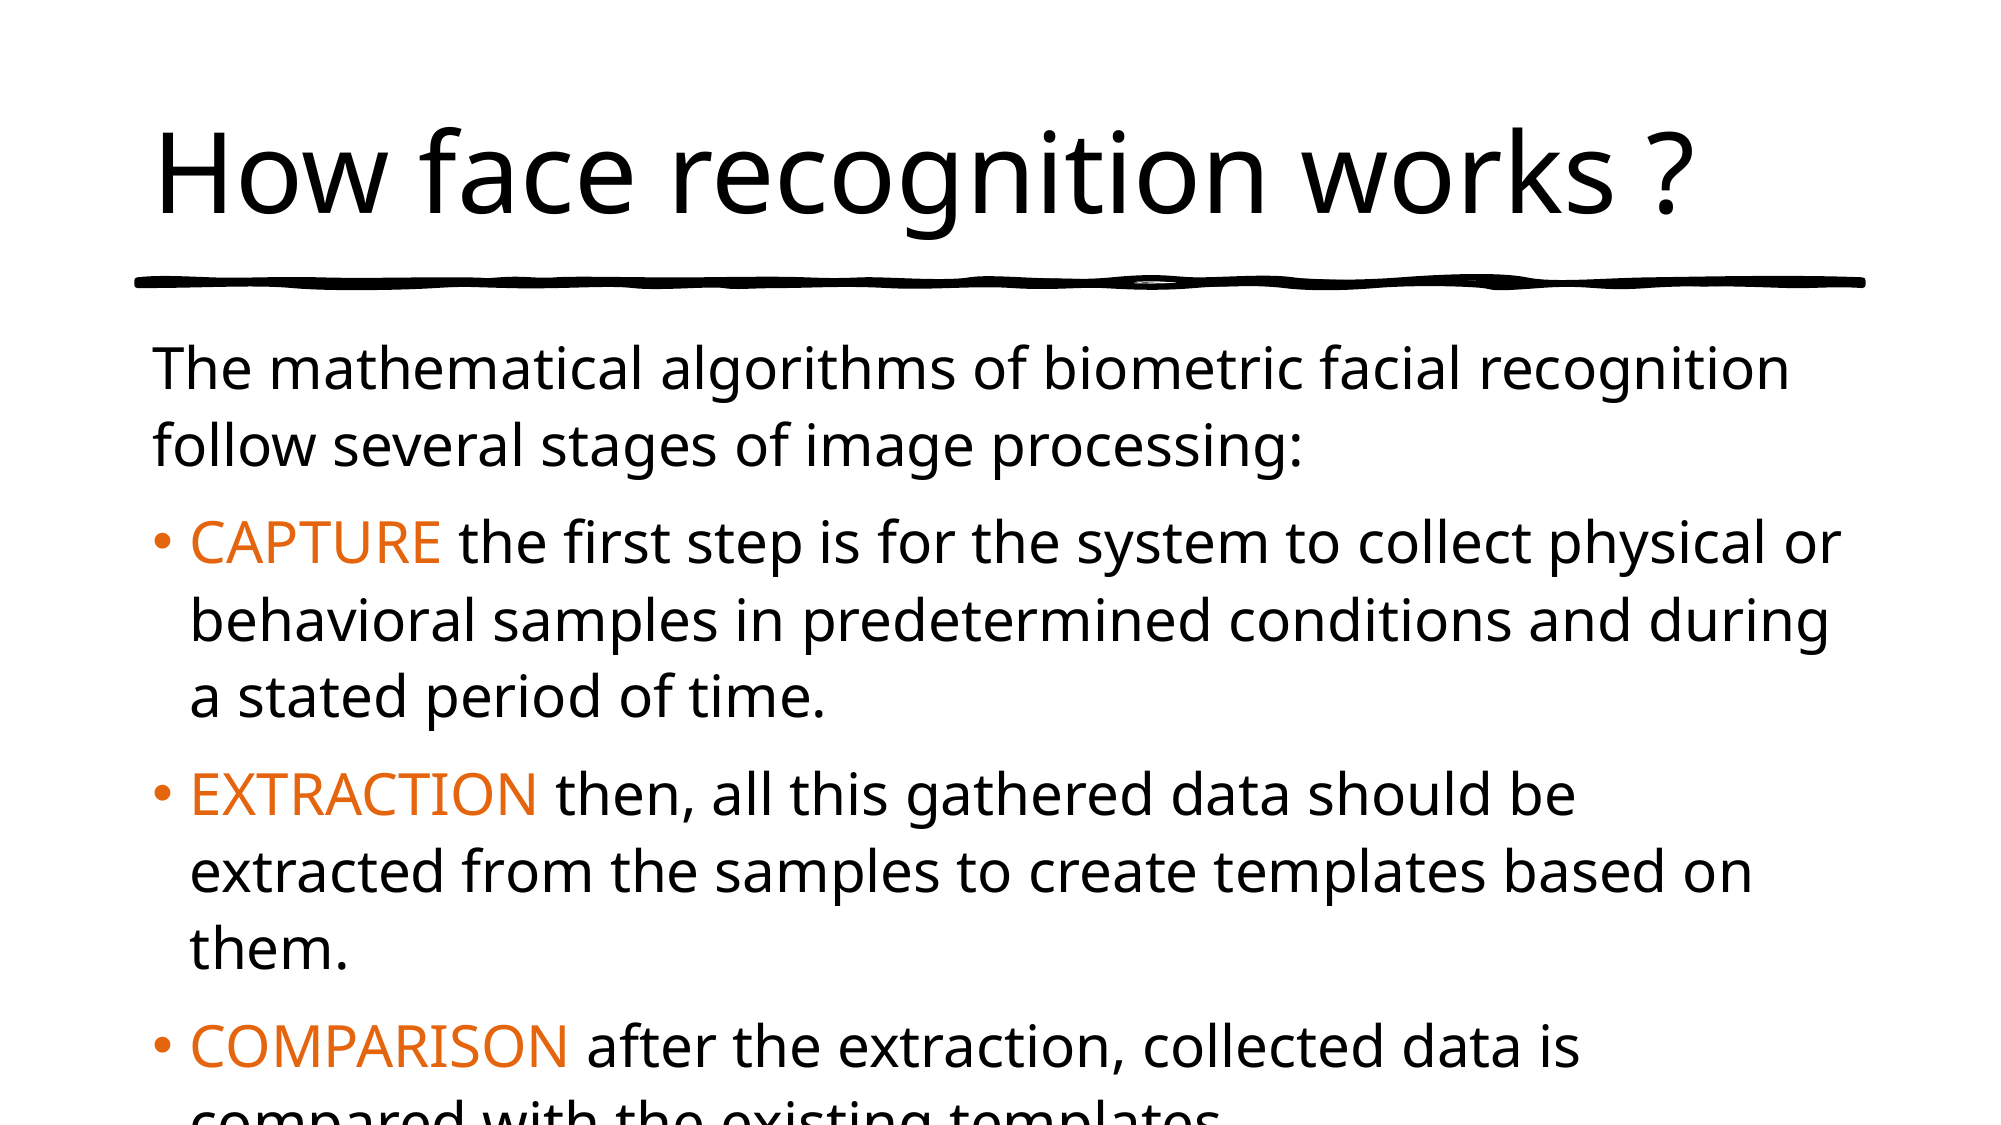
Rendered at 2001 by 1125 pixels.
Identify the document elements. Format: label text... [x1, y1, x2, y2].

title How face recognition works ? [137, 59, 1863, 278]
list The mathematical algorithms of biometric facial recognition follow several stages of image processing: CAPTURE the first step is for the system to collect physical or behavioral samples in predetermined conditions and during a stated period of time. EXTRACTION then, all this gathered data should be extracted from the samples to create templates based on them. COMPARISON after the extraction, collected data is compared with the existing templates. MATCHING the final stage of face detection technology is to make a decision whether the faces’ feature of a new sample are matching with one from facial database or not. [137, 316, 1863, 1014]
